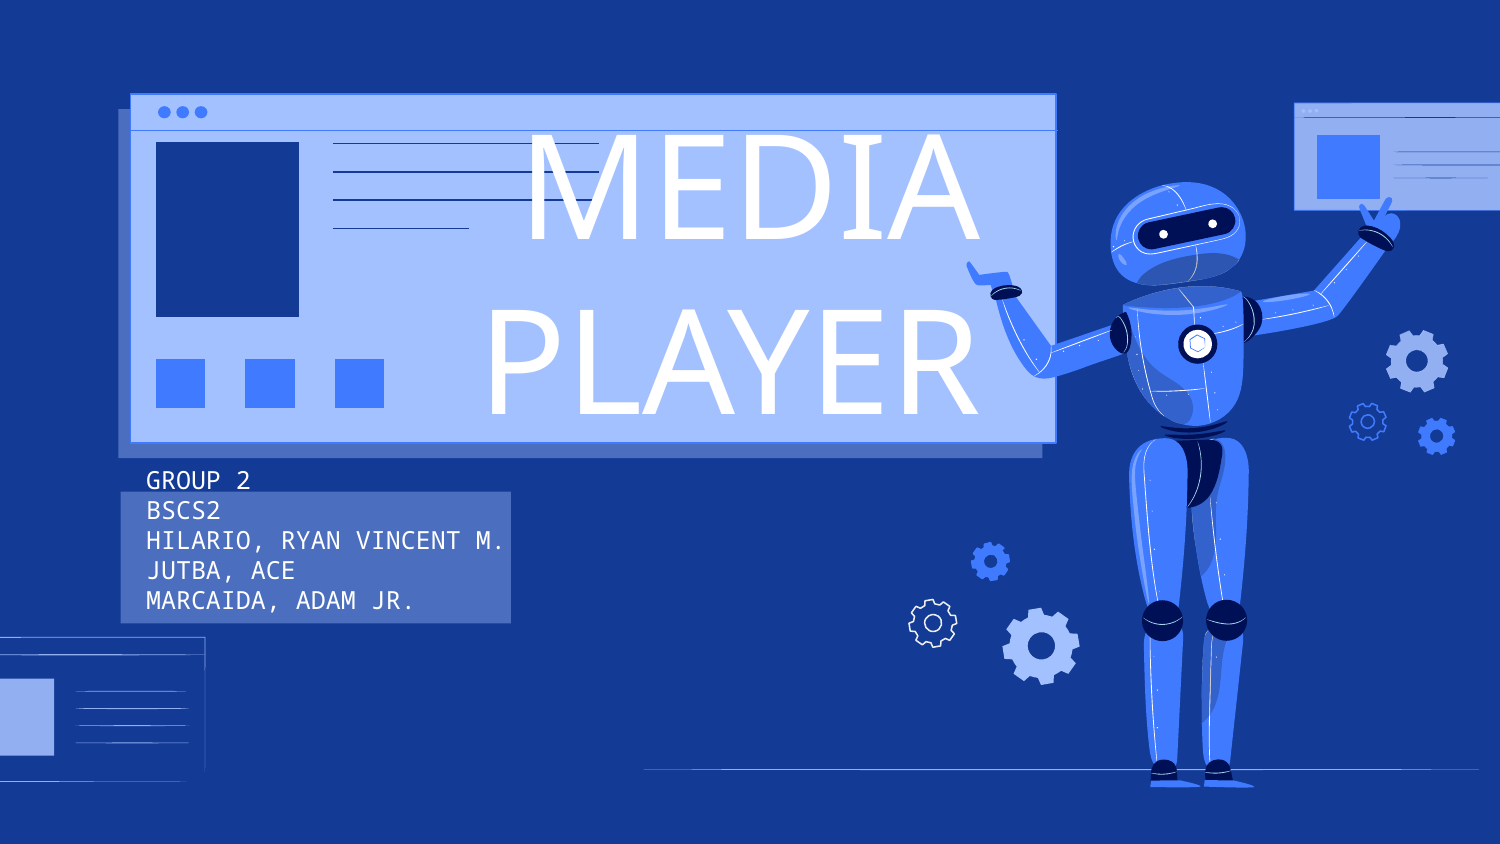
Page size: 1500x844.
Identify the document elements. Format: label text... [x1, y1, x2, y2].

text_box [120, 491, 511, 624]
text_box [0, 636, 206, 783]
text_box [1293, 102, 1500, 211]
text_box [1349, 329, 1456, 456]
title MEDIA PLAYER [192, 134, 997, 403]
subtitle GROUP 2 BSCS2 HILARIO, RYAN VINCENT M. JUTBA, ACE MARCAIDA, ADAM JR. [131, 511, 567, 630]
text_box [965, 181, 1401, 788]
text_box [901, 536, 960, 698]
